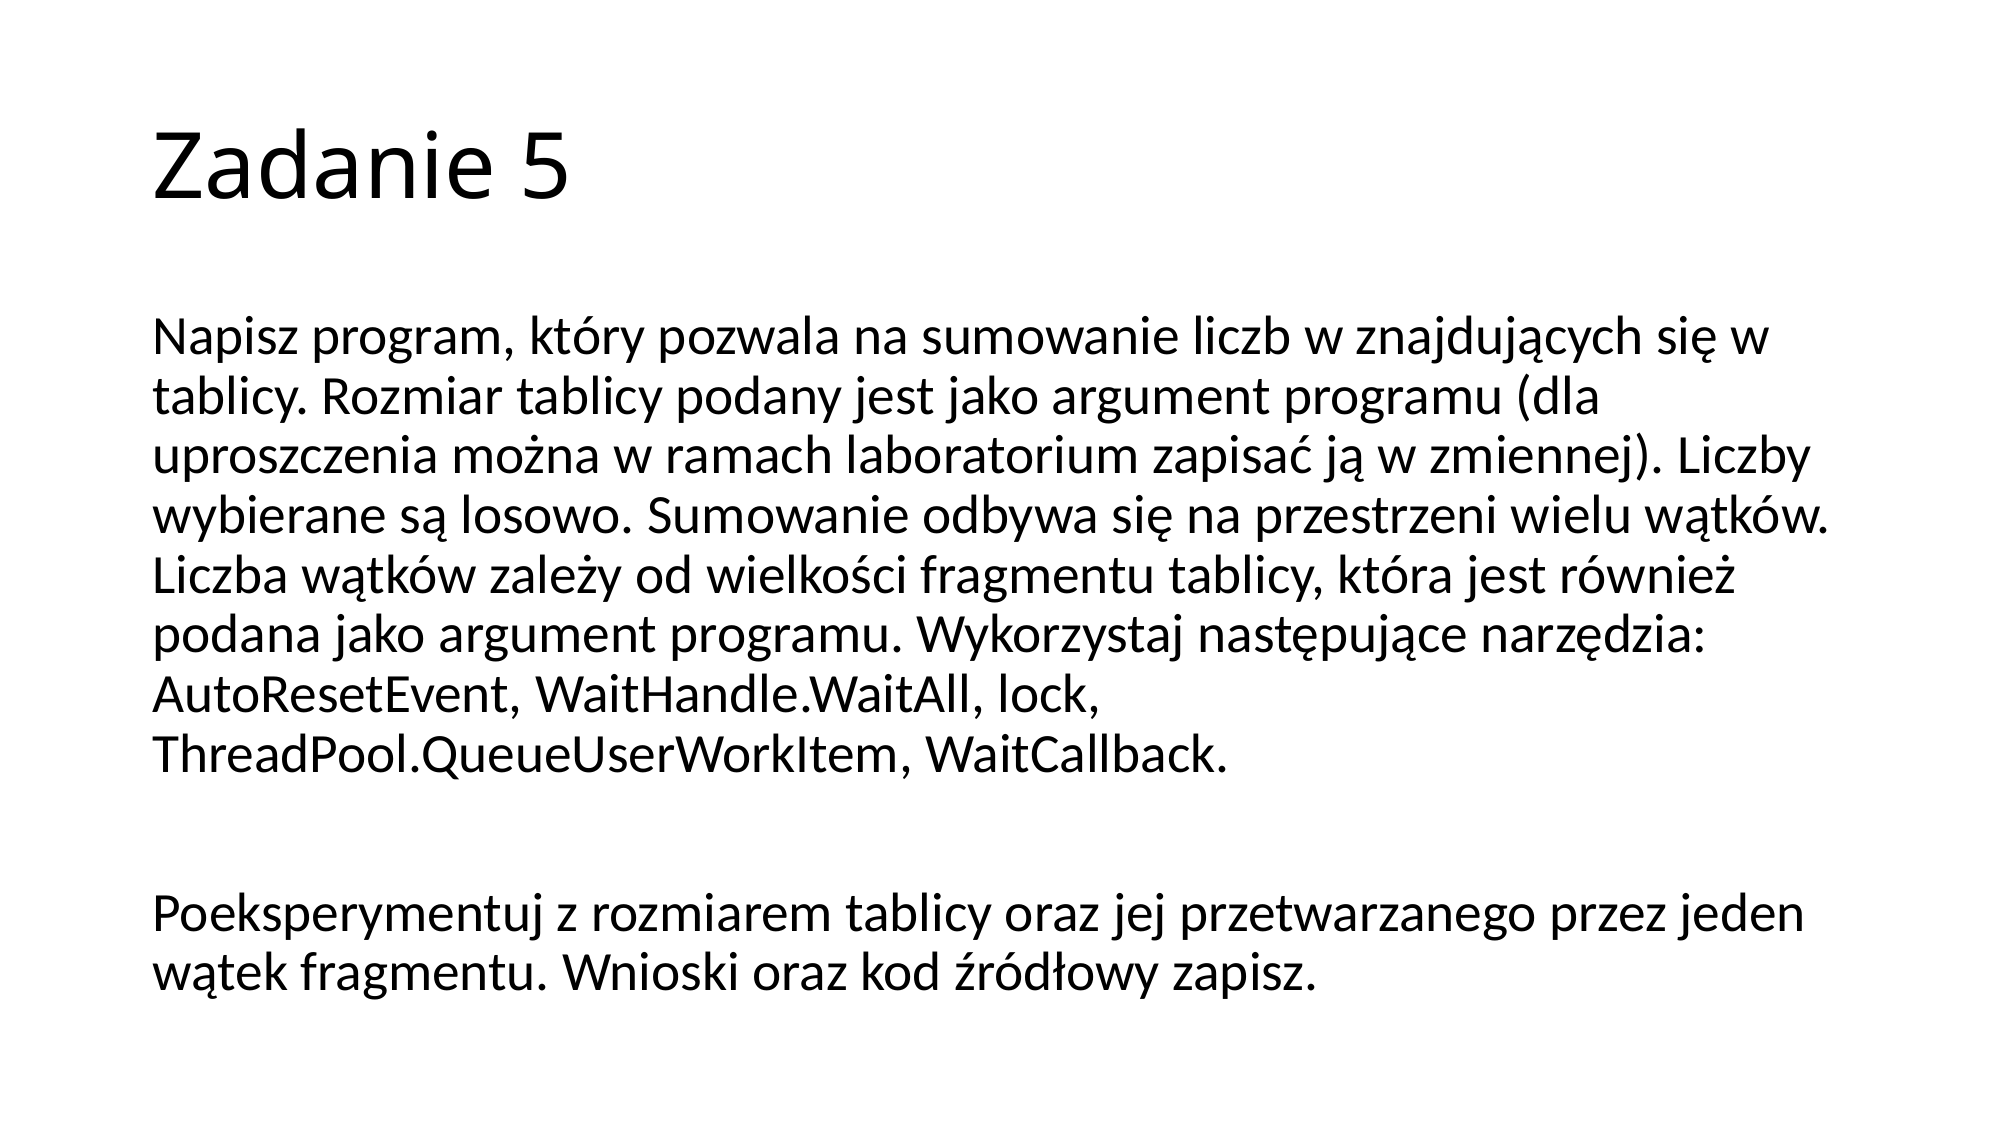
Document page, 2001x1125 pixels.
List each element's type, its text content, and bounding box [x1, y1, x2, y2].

title Zadanie 5 [137, 59, 1863, 278]
list Napisz program, który pozwala na sumowanie liczb w znajdujących się w tablicy. Rozmiar tablicy podany jest jako argument programu (dla uproszczenia można w ramach laboratorium zapisać ją w zmiennej). Liczby wybierane są losowo. Sumowanie odbywa się na przestrzeni wielu wątków. Liczba wątków zależy od wielkości fragmentu tablicy, która jest również podana jako argument programu. Wykorzystaj następujące narzędzia: AutoResetEvent, WaitHandle.WaitAll, lock, ThreadPool.QueueUserWorkItem, WaitCallback. Poeksperymentuj z rozmiarem tablicy oraz jej przetwarzanego przez jeden wątek fragmentu. Wnioski oraz kod źródłowy zapisz. [137, 299, 1863, 1014]
